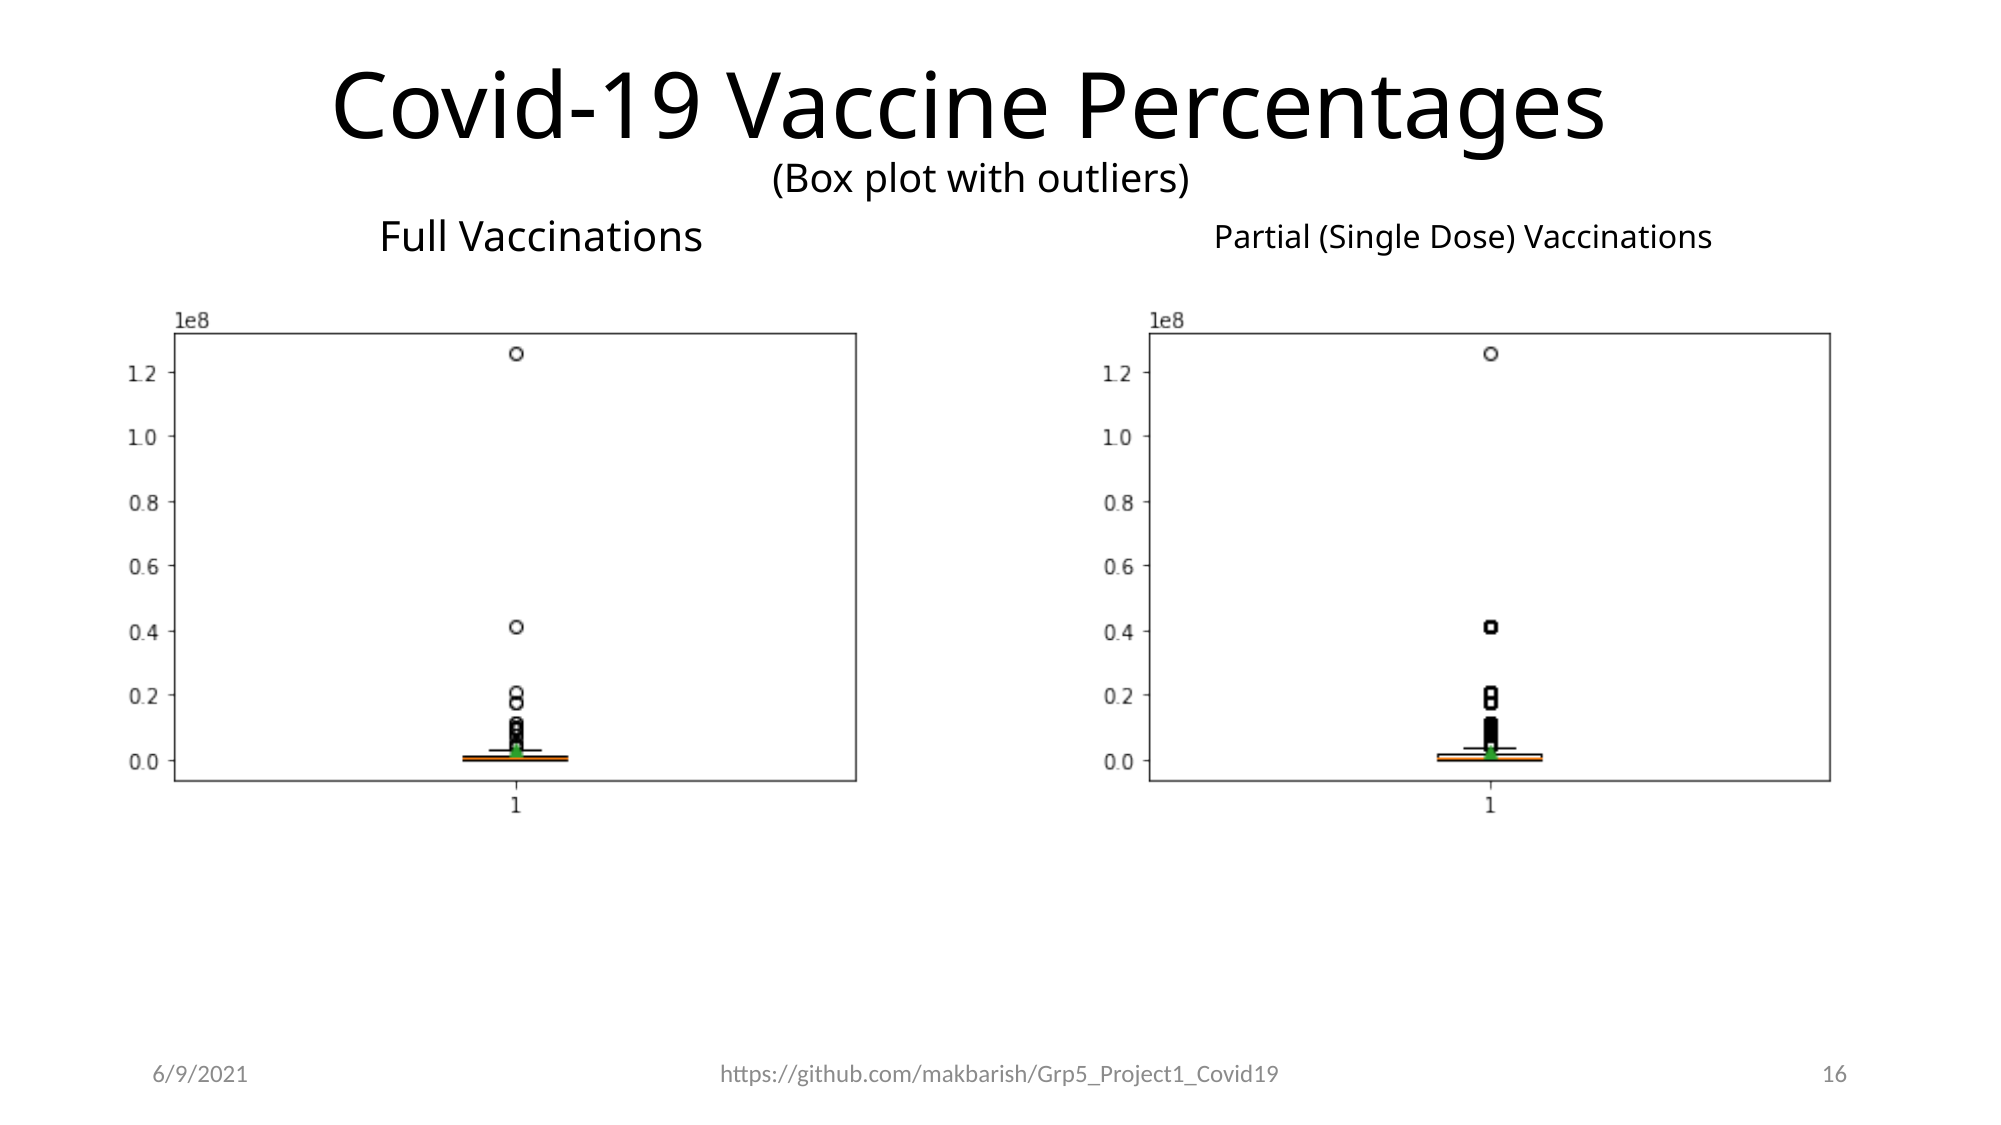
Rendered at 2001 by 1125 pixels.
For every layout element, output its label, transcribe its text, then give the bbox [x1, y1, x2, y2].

footer https://github.com/makbarish/Grp5_Project1_Covid19 [662, 1042, 1338, 1103]
picture [1087, 298, 1844, 830]
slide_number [137, 1042, 588, 1103]
text_box Partial (Single Dose) Vaccinations [1181, 234, 1747, 278]
text_box Full Vaccinations [362, 234, 721, 278]
slide_number 16 [1412, 1042, 1863, 1103]
picture [113, 298, 870, 830]
text_box Covid-19 Vaccine Percentages (Box plot with outliers) [118, 51, 1844, 234]
